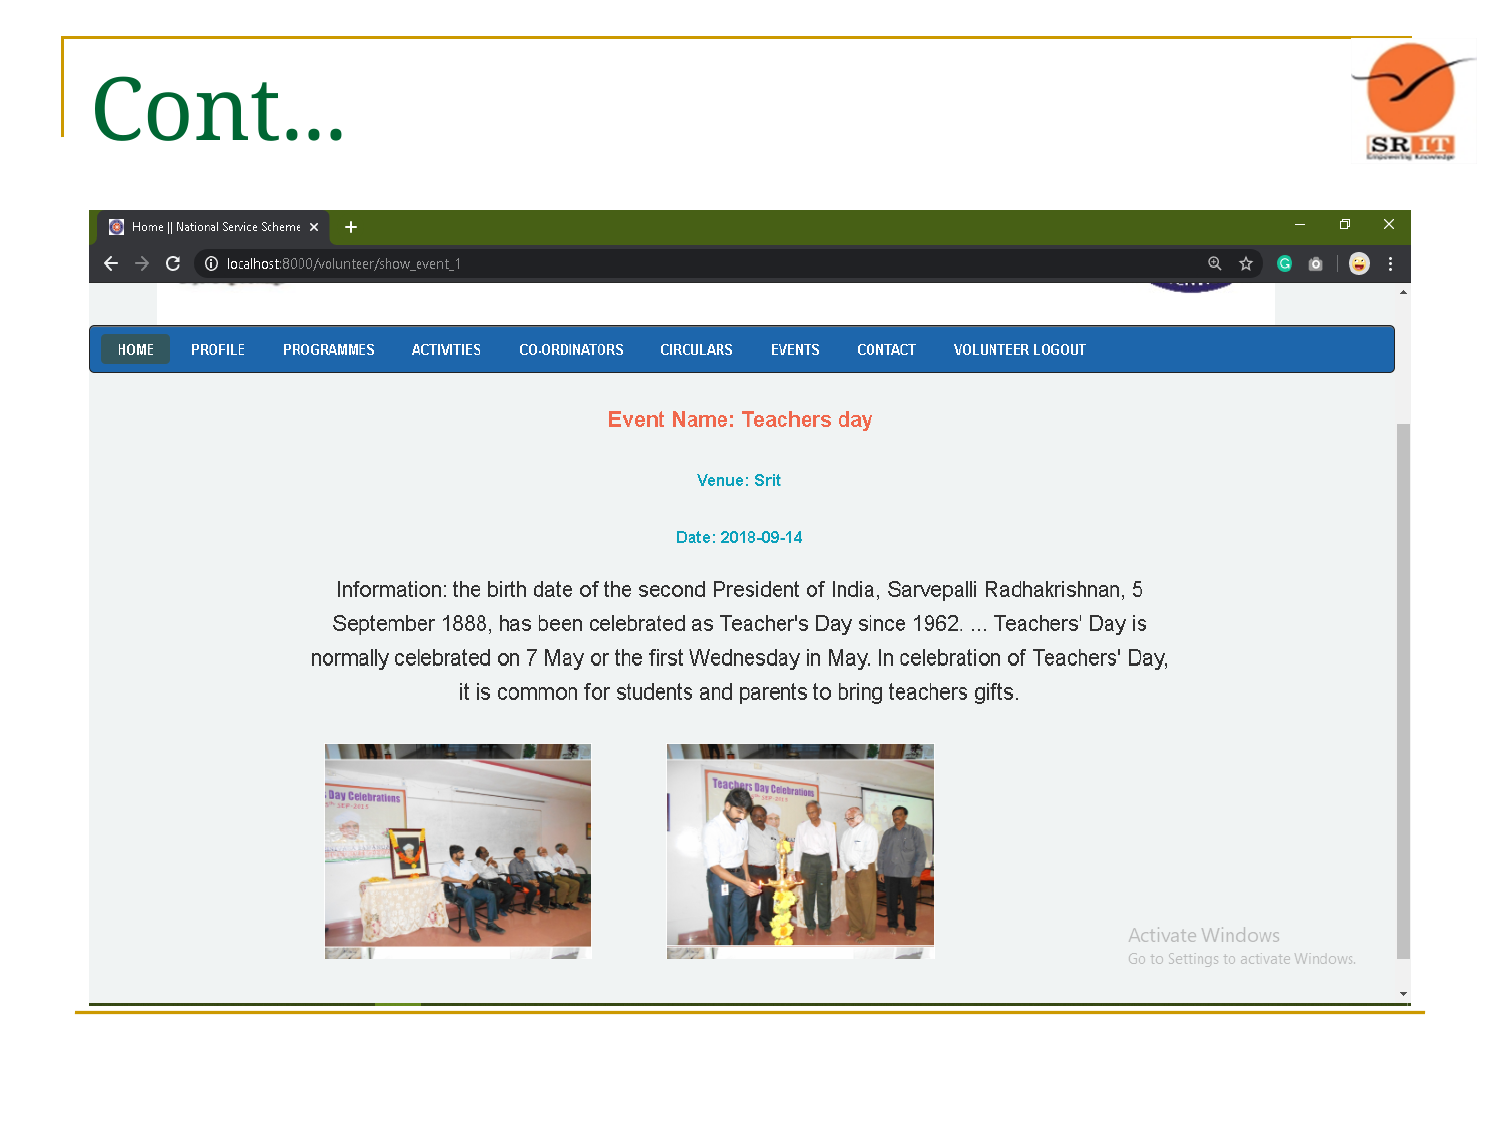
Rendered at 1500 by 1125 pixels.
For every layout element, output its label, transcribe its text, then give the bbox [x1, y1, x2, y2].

picture [1350, 37, 1478, 165]
title Cont... [74, 45, 1426, 233]
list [88, 210, 1412, 1006]
